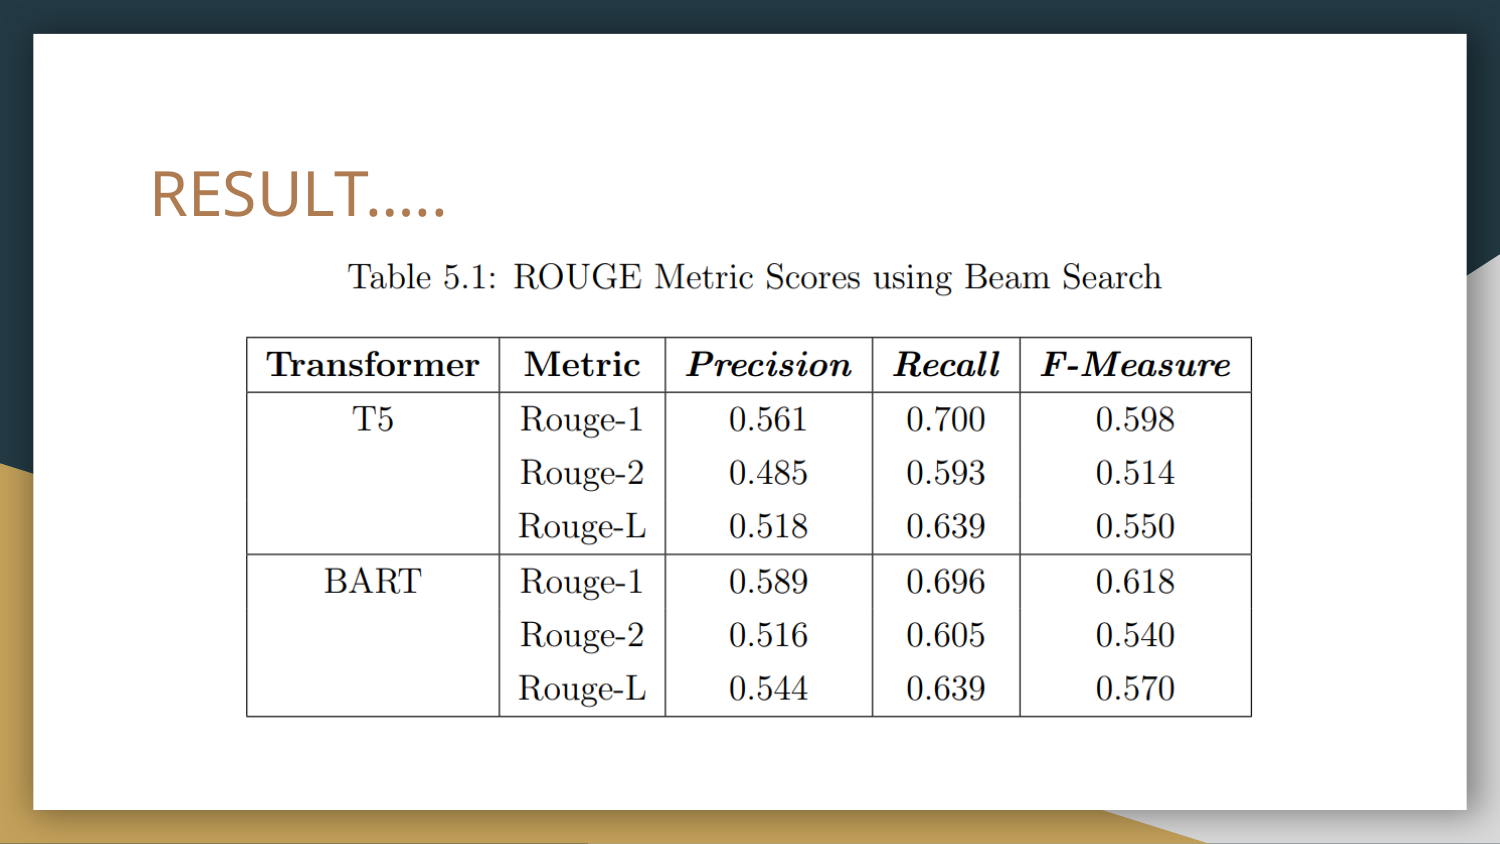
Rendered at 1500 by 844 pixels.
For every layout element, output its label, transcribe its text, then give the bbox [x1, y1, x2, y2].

title RESULT….. [134, 138, 1366, 296]
picture [233, 248, 1267, 748]
